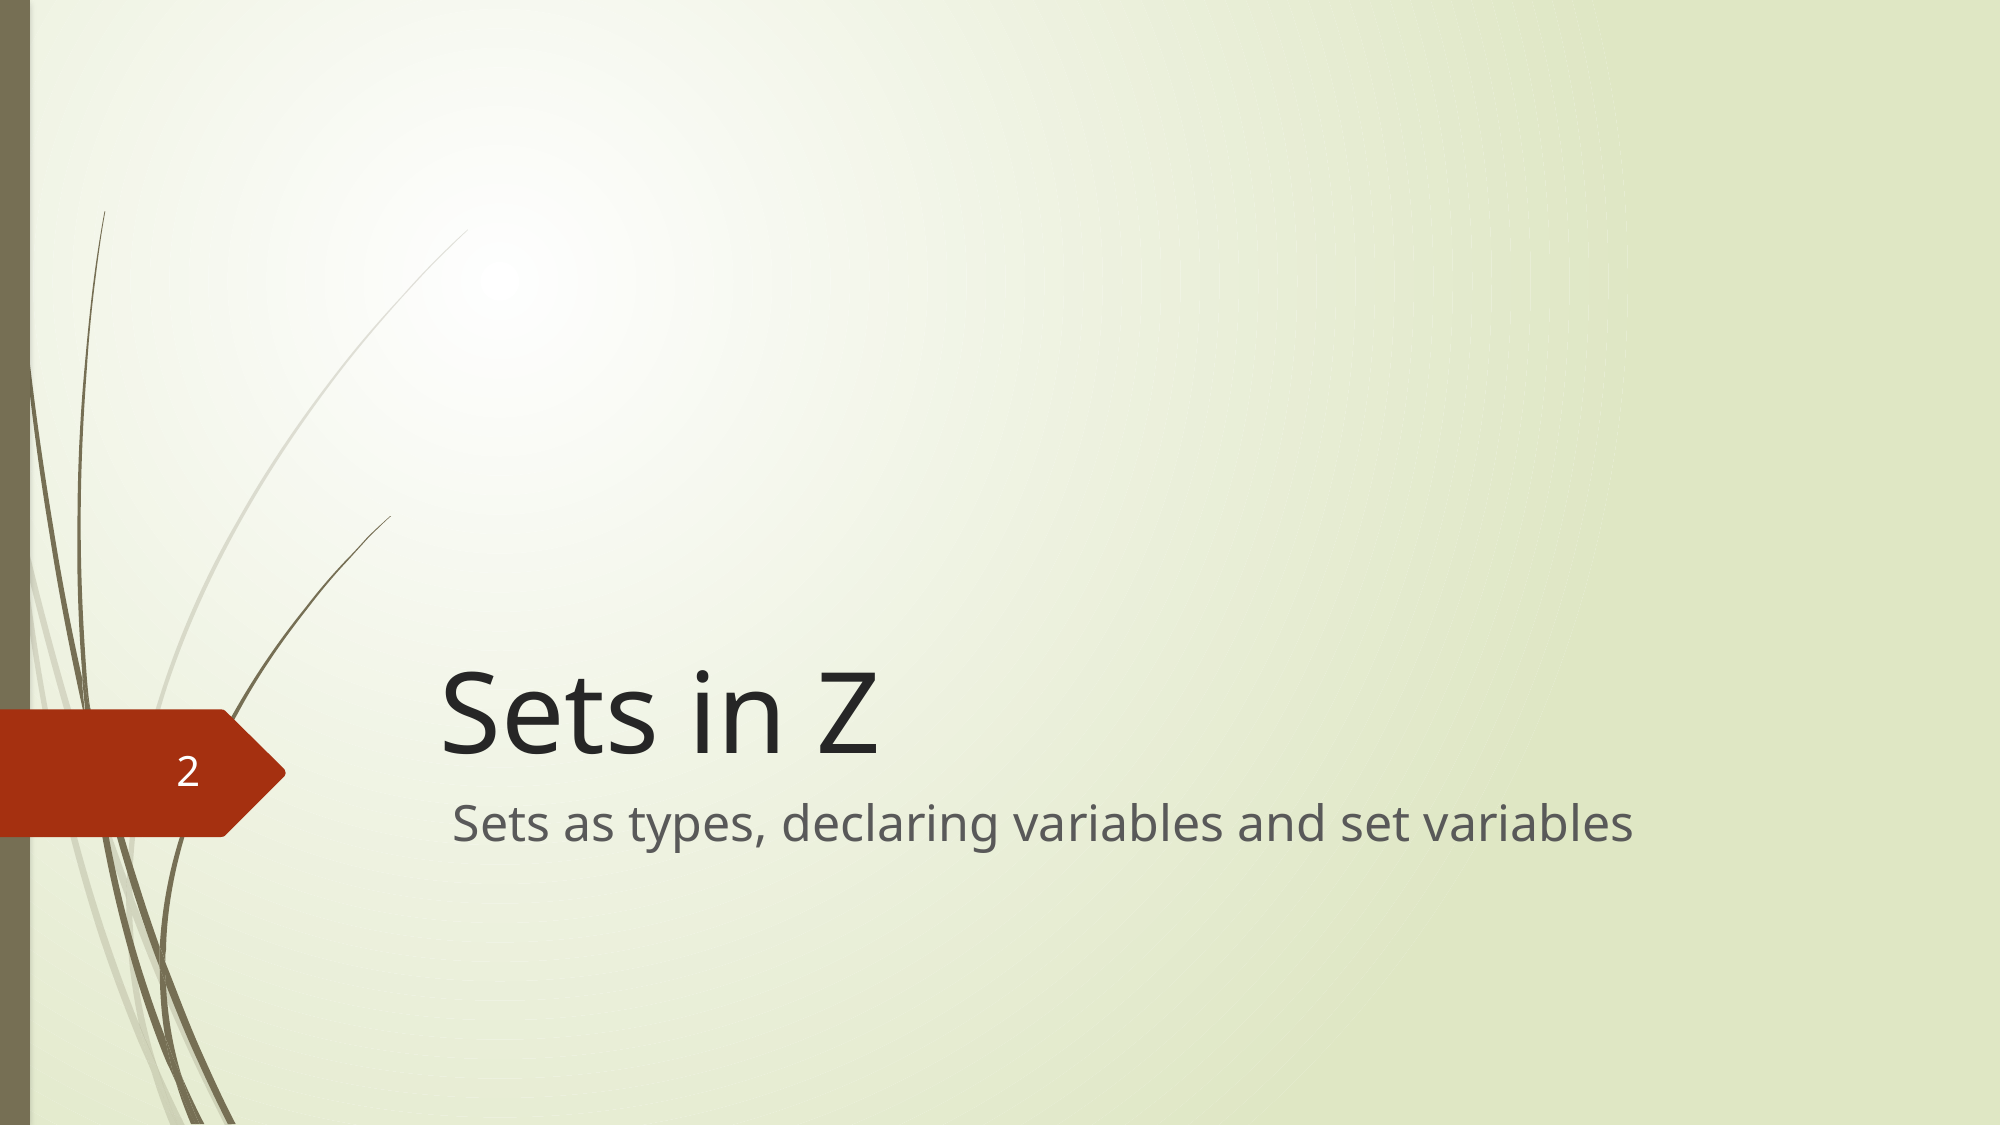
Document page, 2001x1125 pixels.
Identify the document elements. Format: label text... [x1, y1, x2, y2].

slide_number 2 [87, 743, 216, 803]
subtitle Sets as types, declaring variables and set variables [424, 783, 1888, 969]
title Sets in Z [424, 412, 1888, 783]
